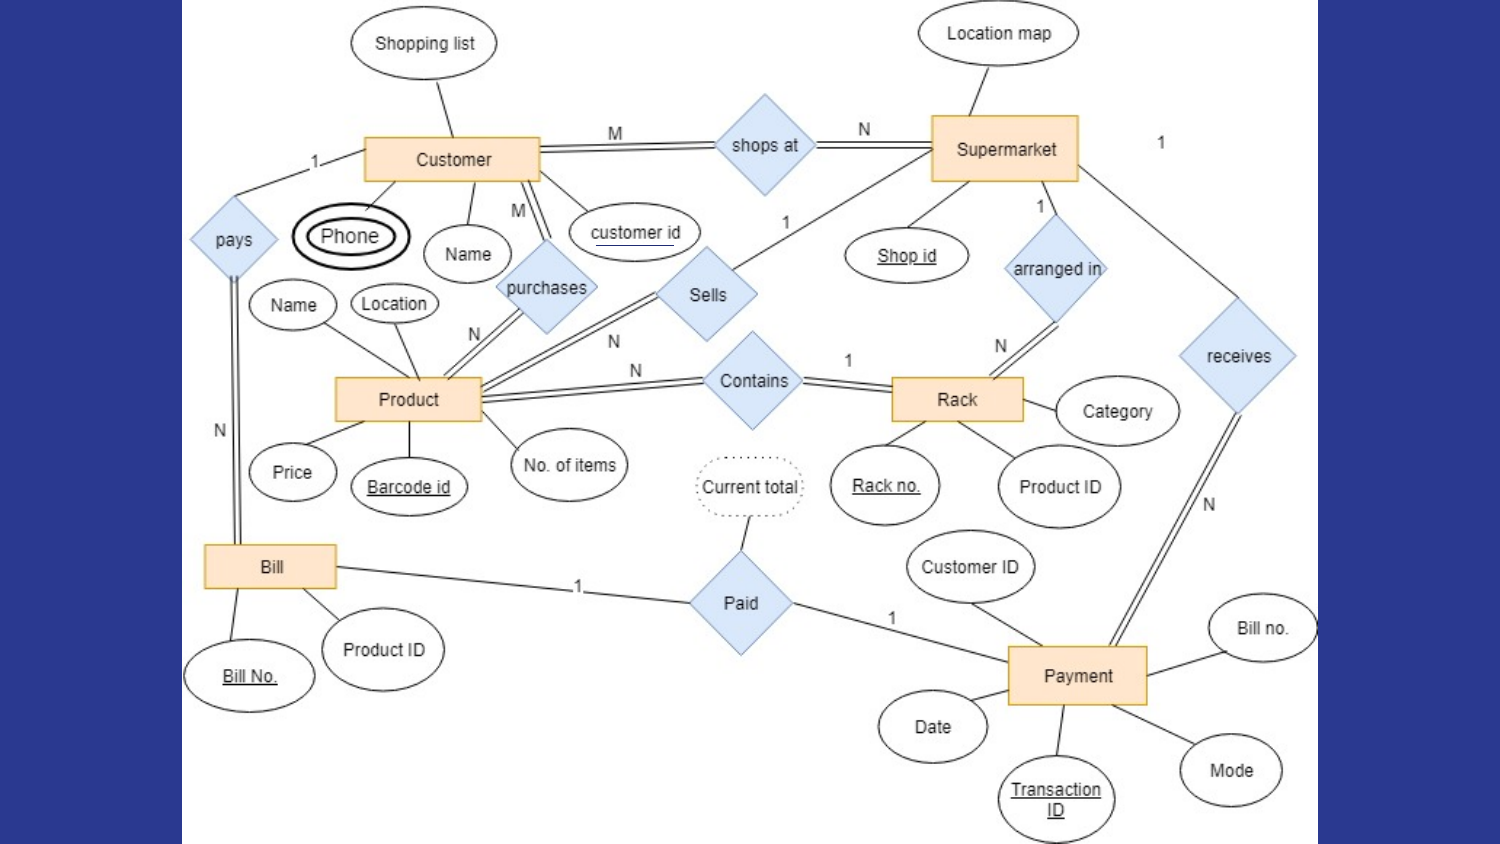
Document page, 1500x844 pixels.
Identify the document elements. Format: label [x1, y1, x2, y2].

picture [182, 0, 1318, 844]
